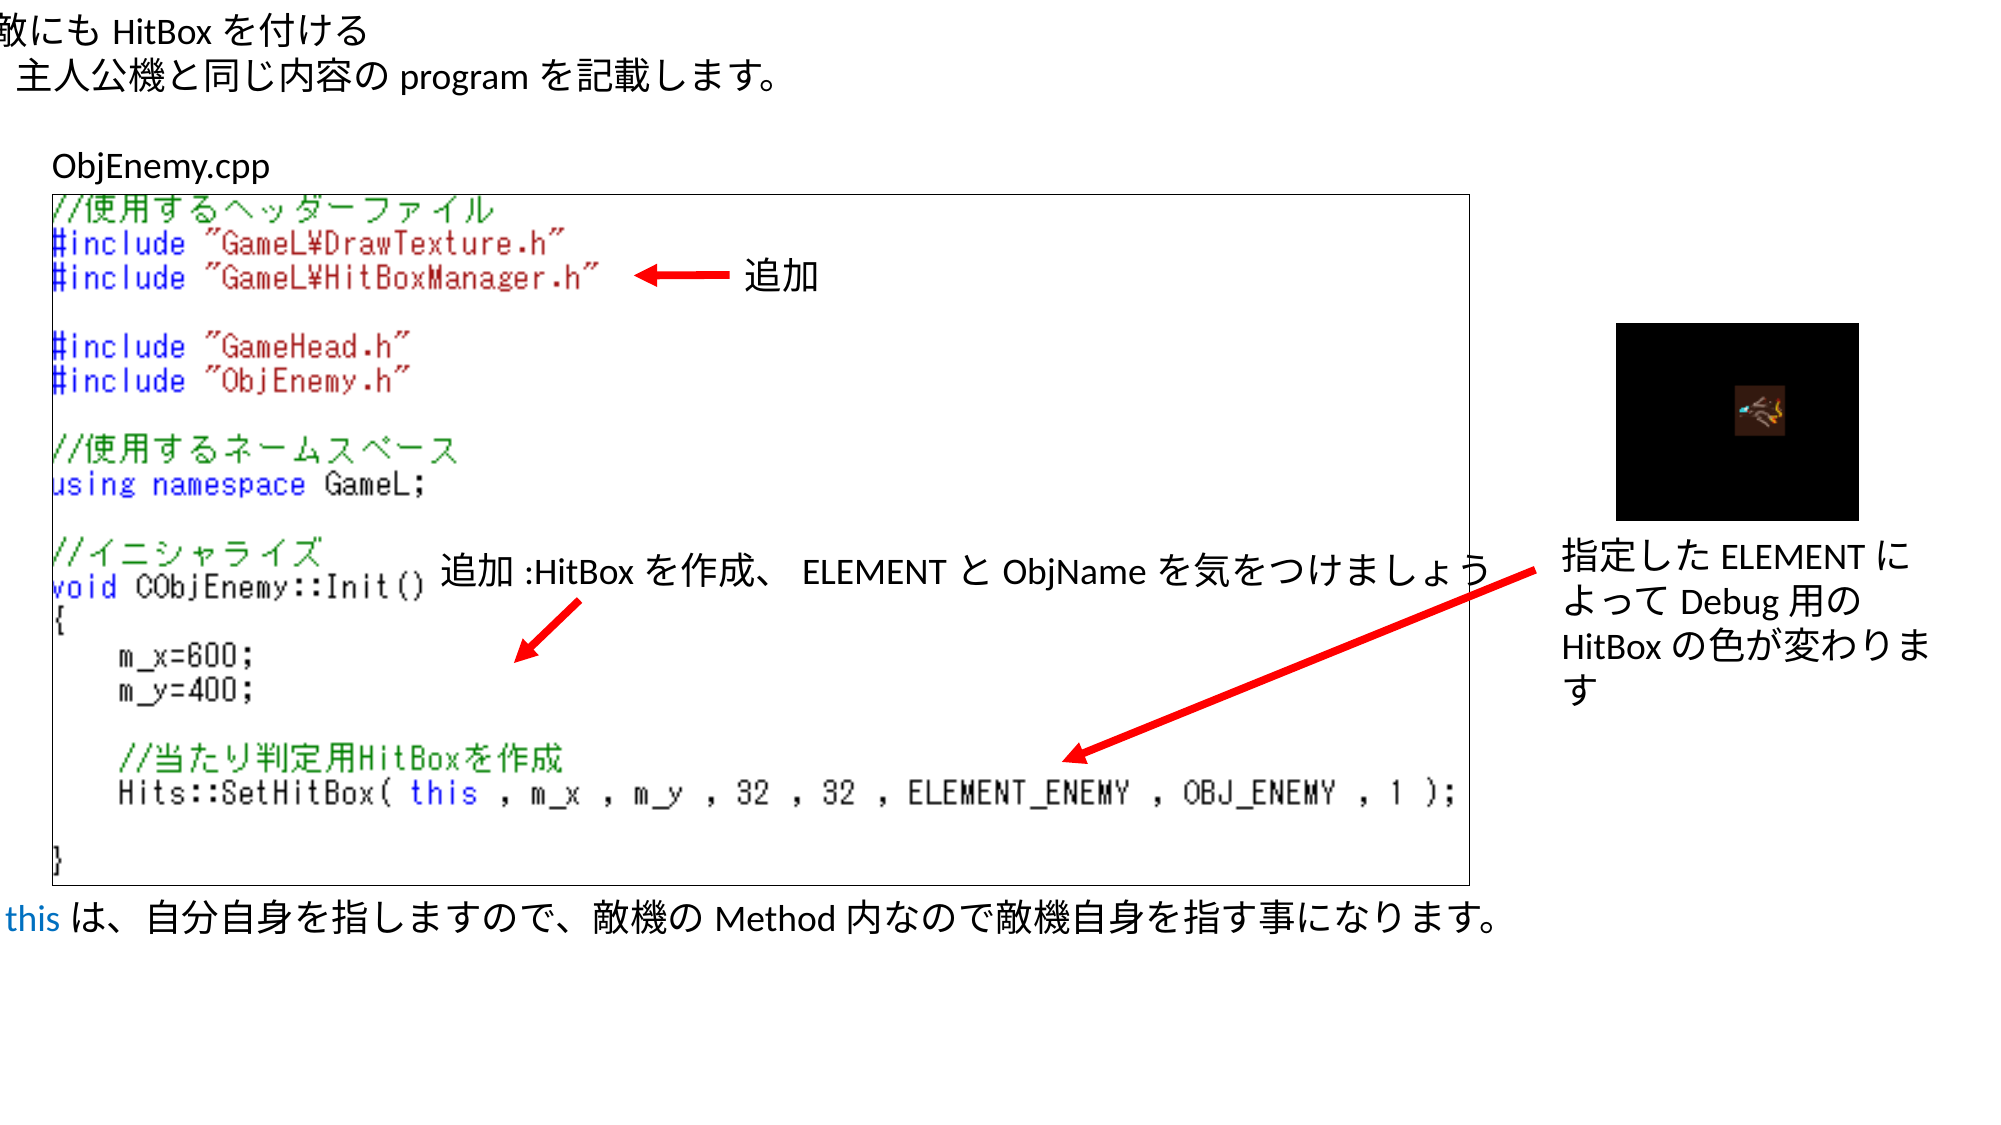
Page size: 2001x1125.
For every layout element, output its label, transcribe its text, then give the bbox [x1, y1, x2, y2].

text_box ObjEnemy.cpp [37, 133, 286, 194]
text_box 指定したELEMENTによってDebug用のHitBoxの色が変わります [1546, 524, 1978, 719]
picture [1616, 323, 1859, 521]
text_box thisは、自分自身を指しますので、敵機のMethod内なので敵機自身を指す事になります。 [0, 886, 1532, 947]
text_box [1061, 569, 1536, 762]
text_box 追加:HitBoxを作成、ELEMENTとObjNameを気をつけましょう [1470, 539, 1509, 569]
picture [52, 194, 1470, 886]
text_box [513, 599, 580, 663]
text_box ・敵にもHitBoxを付ける 主人公機と同じ内容のprogramを記載します。 [0, 0, 813, 105]
